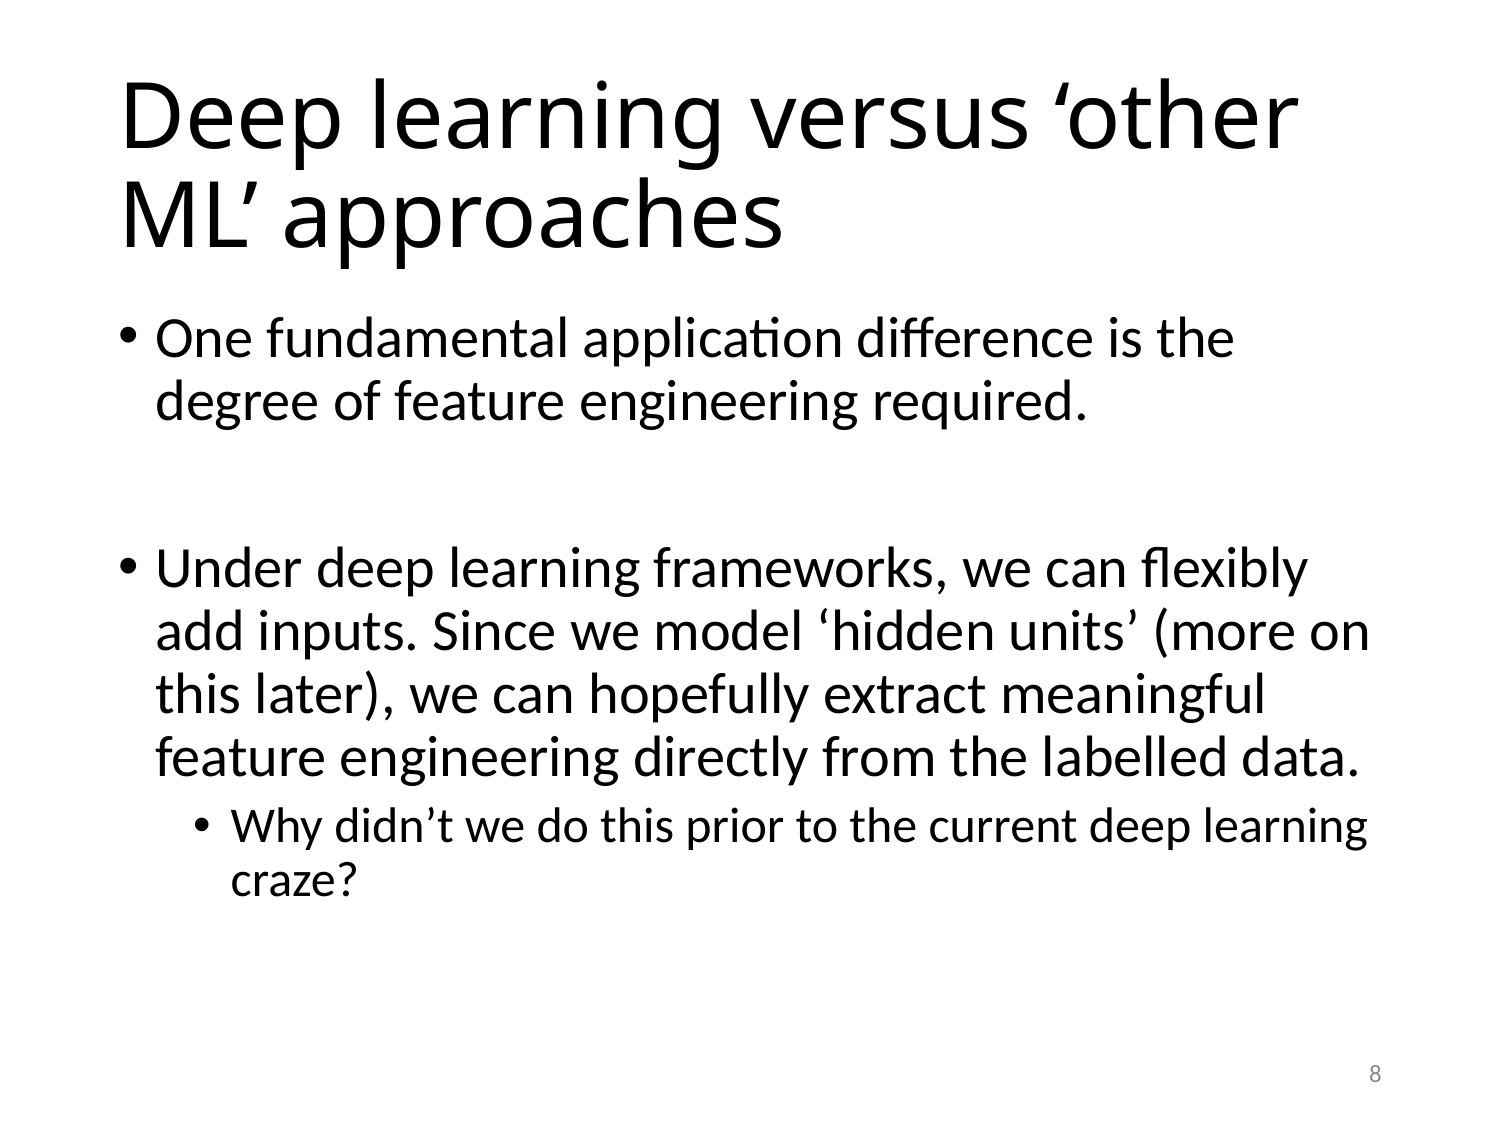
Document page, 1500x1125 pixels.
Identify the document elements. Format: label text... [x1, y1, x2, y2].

list One fundamental application difference is the degree of feature engineering required. Under deep learning frameworks, we can flexibly add inputs. Since we model ‘hidden units’ (more on this later), we can hopefully extract meaningful feature engineering directly from the labelled data. Why didn’t we do this prior to the current deep learning craze? [103, 299, 1397, 1014]
title Deep learning versus ‘other ML’ approaches [103, 59, 1397, 278]
slide_number 8 [1059, 1042, 1397, 1103]
